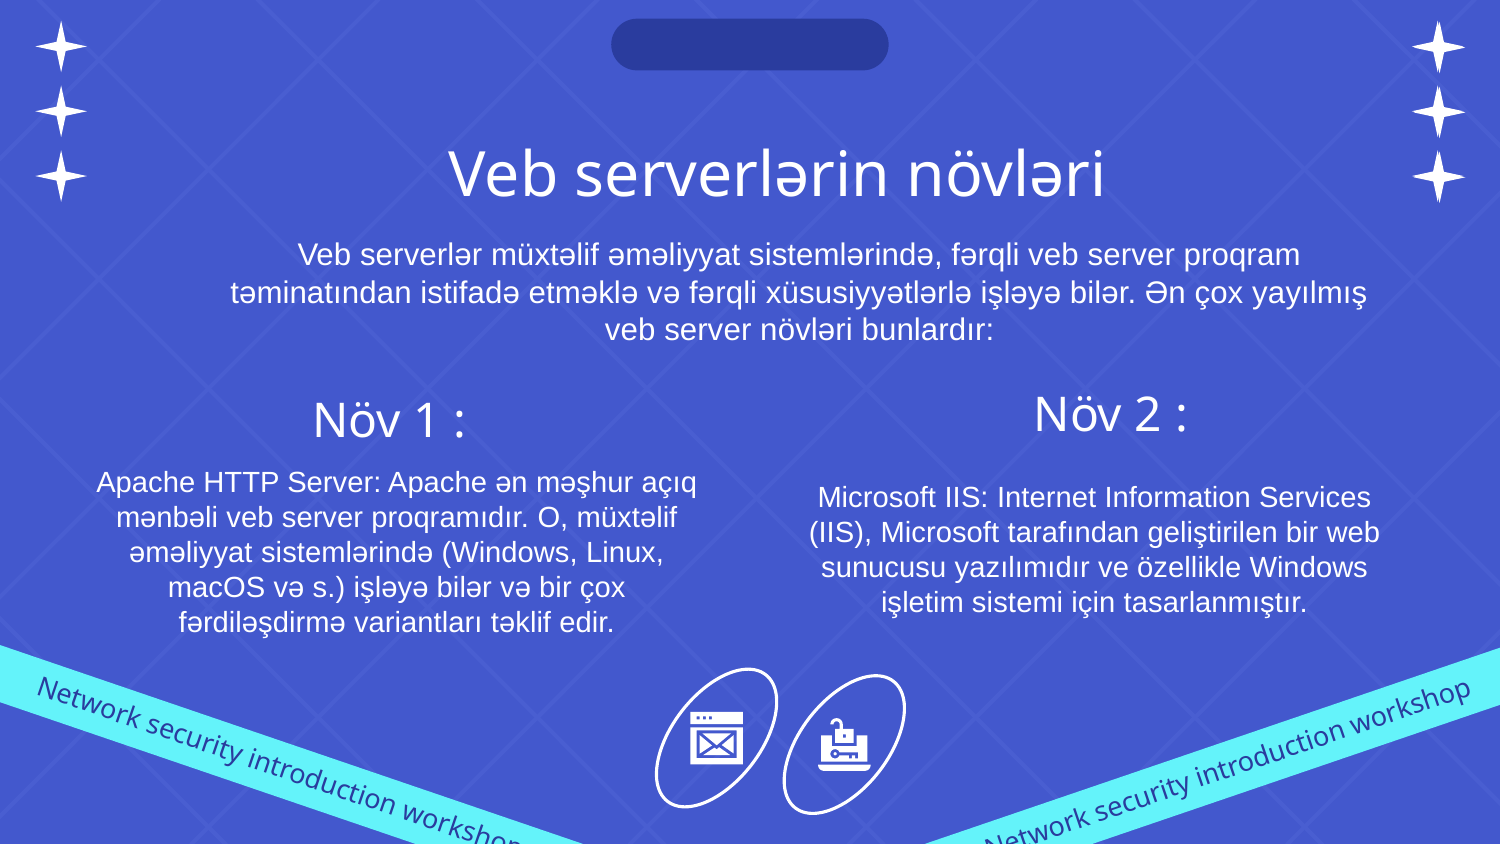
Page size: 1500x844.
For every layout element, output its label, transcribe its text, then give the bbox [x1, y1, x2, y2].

text_box Apache HTTP Server: Apache ən məşhur açıq mənbəli veb server proqramıdır. O, müxtəlif əməliyyat sistemlərində (Windows, Linux, macOS və s.) işləyə bilər və bir çox fərdiləşdirmə variantları təklif edir. [72, 476, 722, 627]
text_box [0, 741, 627, 797]
title Növ 1 : [145, 388, 633, 449]
text_box [656, 669, 777, 807]
title Veb serverlərin növləri [146, 134, 1410, 210]
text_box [880, 741, 1500, 797]
subtitle Veb serverlər müxtəlif əməliyyat sistemlərində, fərqli veb server proqram təminatından istifadə etməklə və fərqli xüsusiyyətlərlə işləyə bilər. Ən çox yayılmış veb server növləri bunlardır: [202, 215, 1398, 366]
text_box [1413, 21, 1466, 204]
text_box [817, 718, 871, 771]
text_box [784, 675, 905, 814]
subtitle Microsoft IIS: Internet Information Services (IIS), Microsoft tarafından geliştirilen bir web sunucusu yazılımıdır ve özellikle Windows işletim sistemi için tasarlanmıştır. [793, 473, 1397, 624]
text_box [690, 711, 744, 765]
title Növ 2 : [867, 382, 1355, 443]
